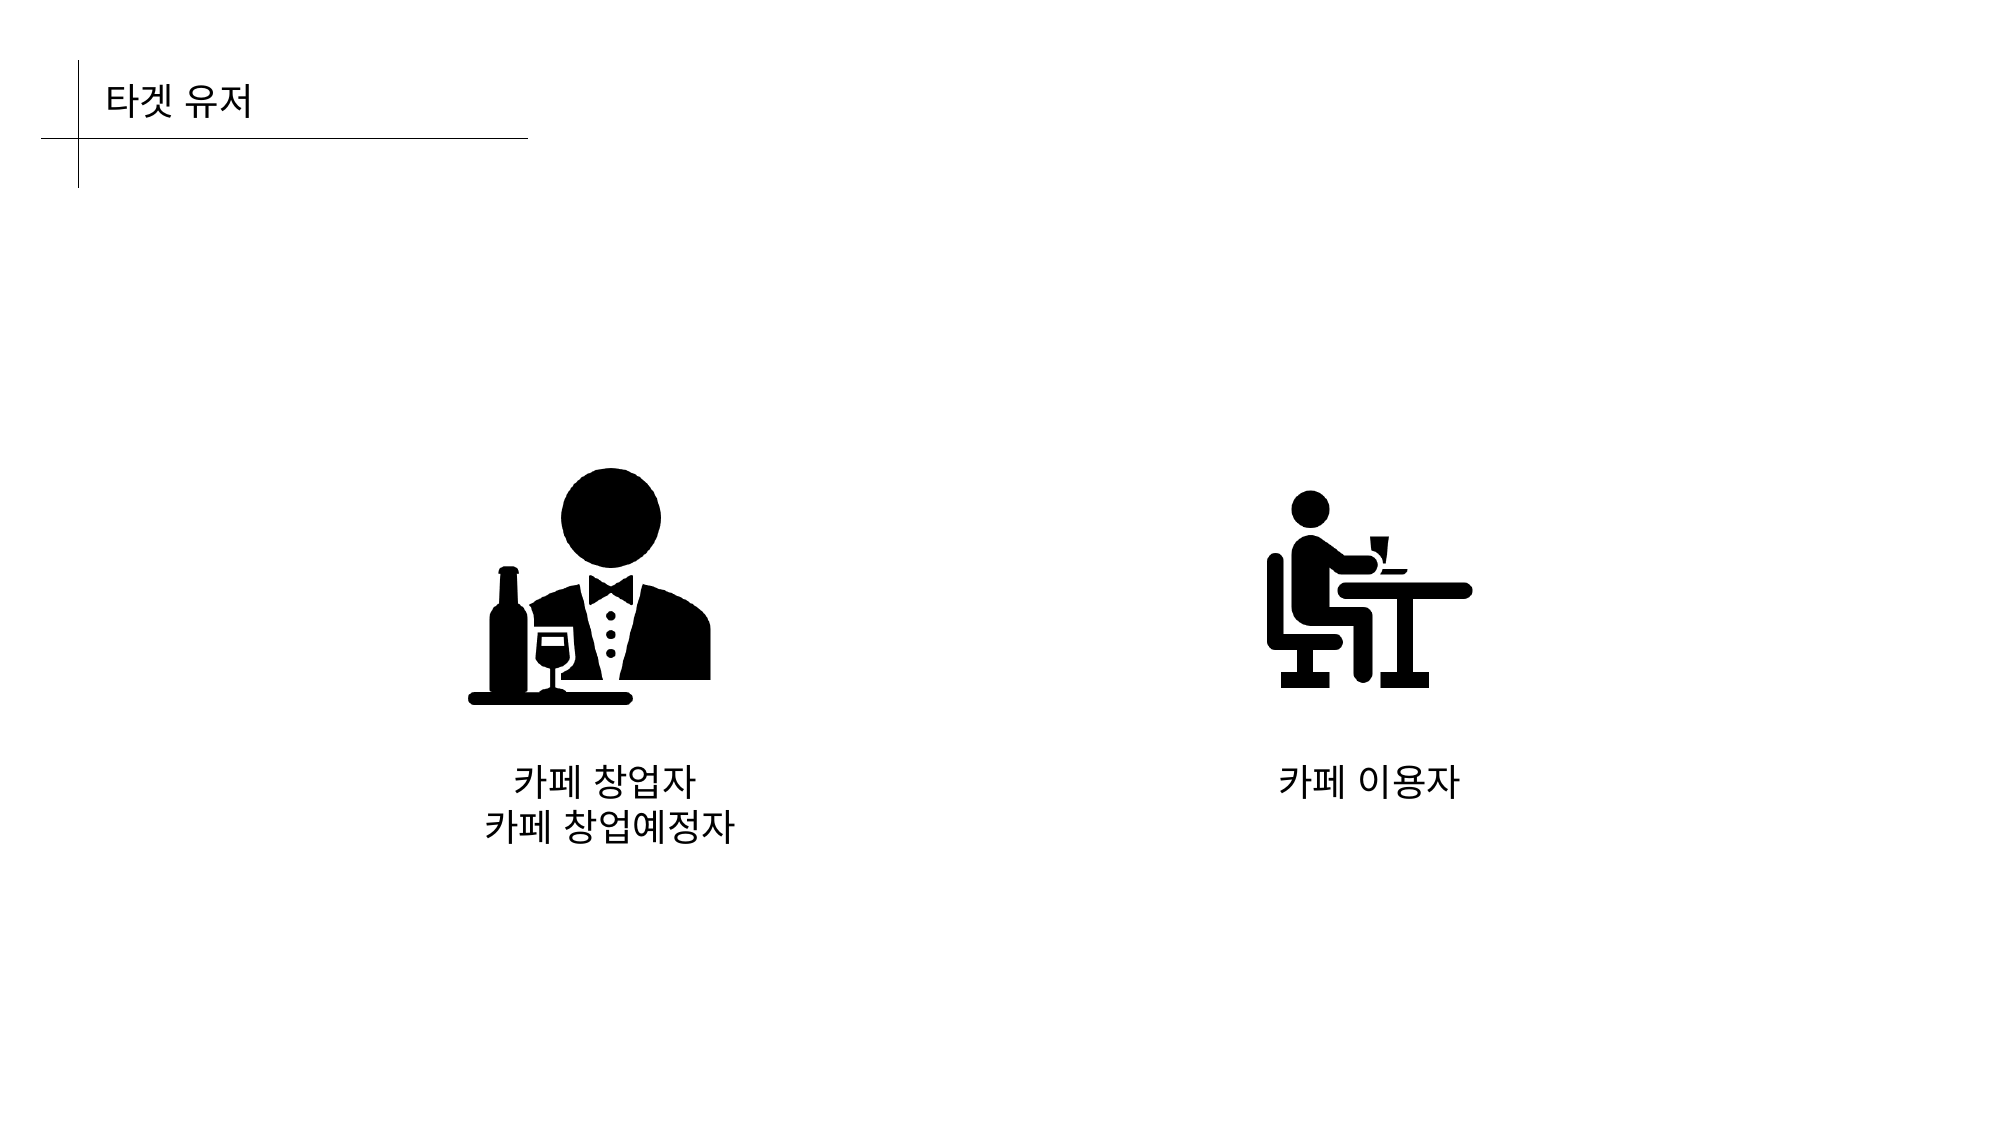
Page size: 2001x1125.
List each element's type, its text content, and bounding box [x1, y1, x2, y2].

picture [461, 424, 760, 723]
picture [1240, 463, 1499, 723]
text_box 카페 이용자 [1168, 751, 1571, 812]
text_box 카페 창업자 카페 창업예정자 [409, 751, 812, 857]
text_box 타겟 유저 [90, 70, 540, 131]
